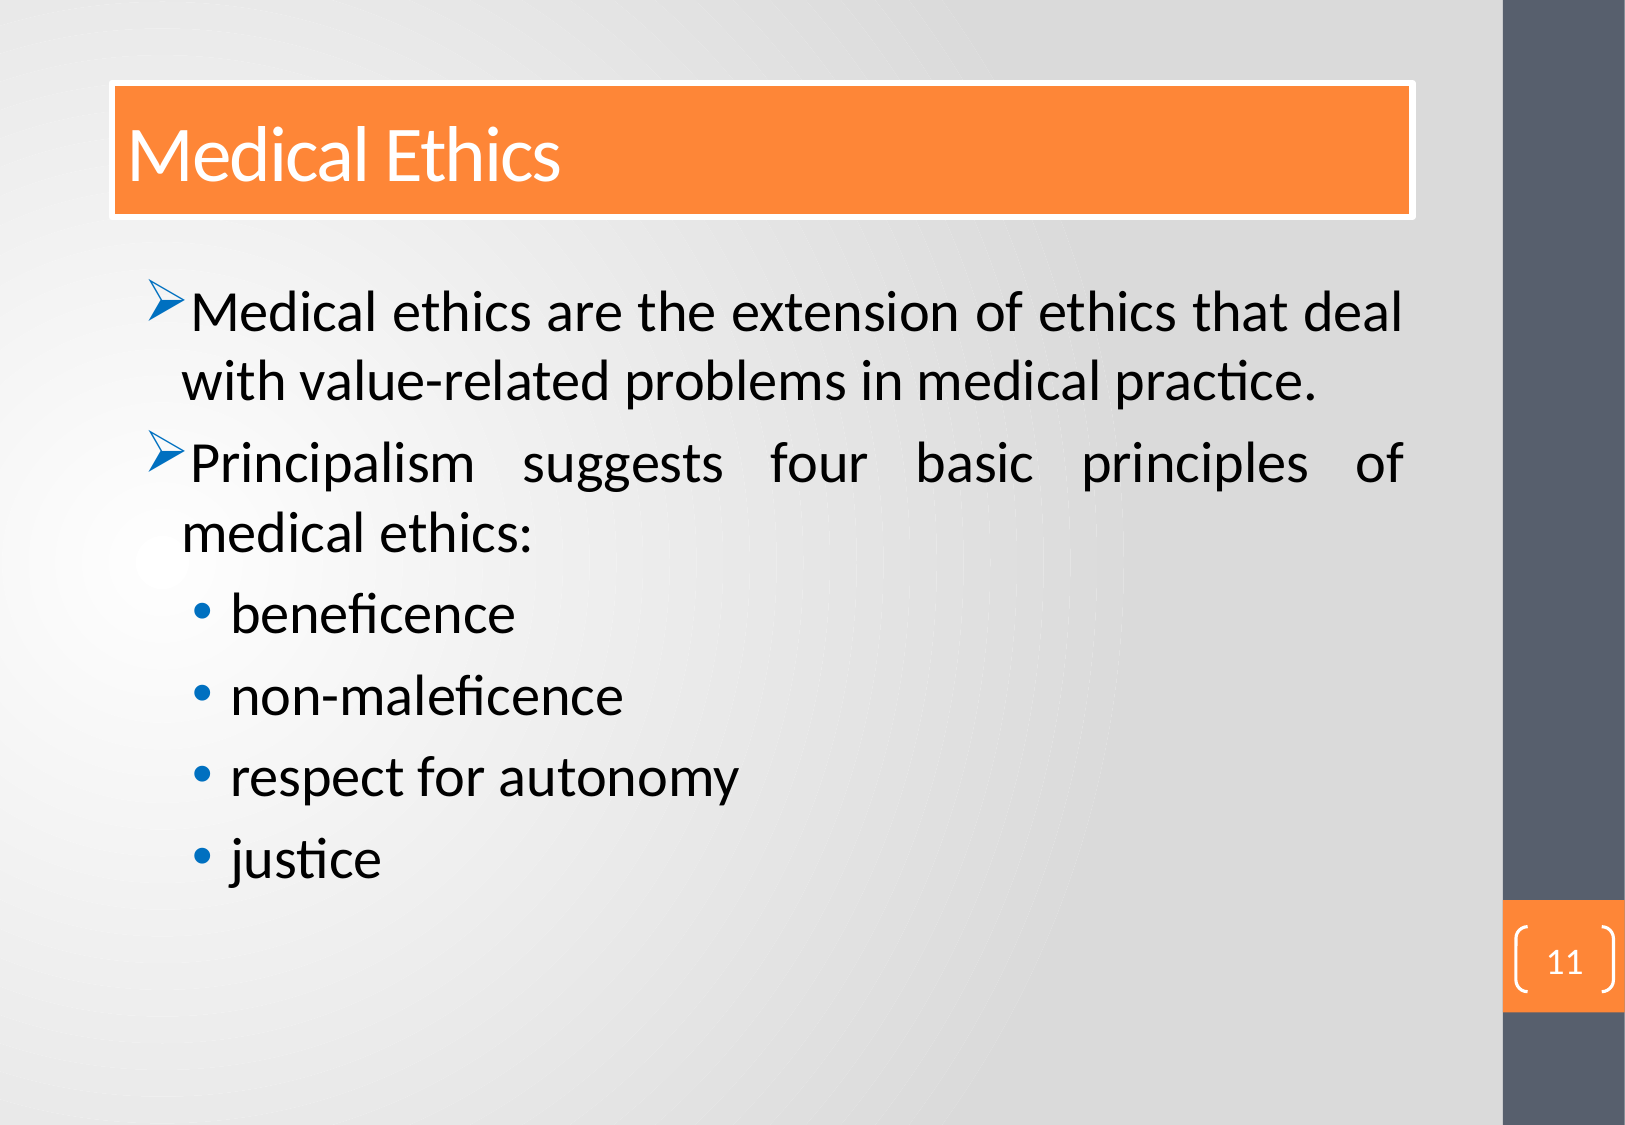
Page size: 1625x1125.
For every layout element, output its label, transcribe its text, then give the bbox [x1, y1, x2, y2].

slide_number 11 [1514, 925, 1616, 994]
list Medical ethics are the extension of ethics that deal with value-related problems in medical practice. Principalism suggests four basic principles of medical ethics: beneficence non-maleficence respect for autonomy justice [110, 265, 1421, 979]
title Medical Ethics [109, 80, 1416, 220]
